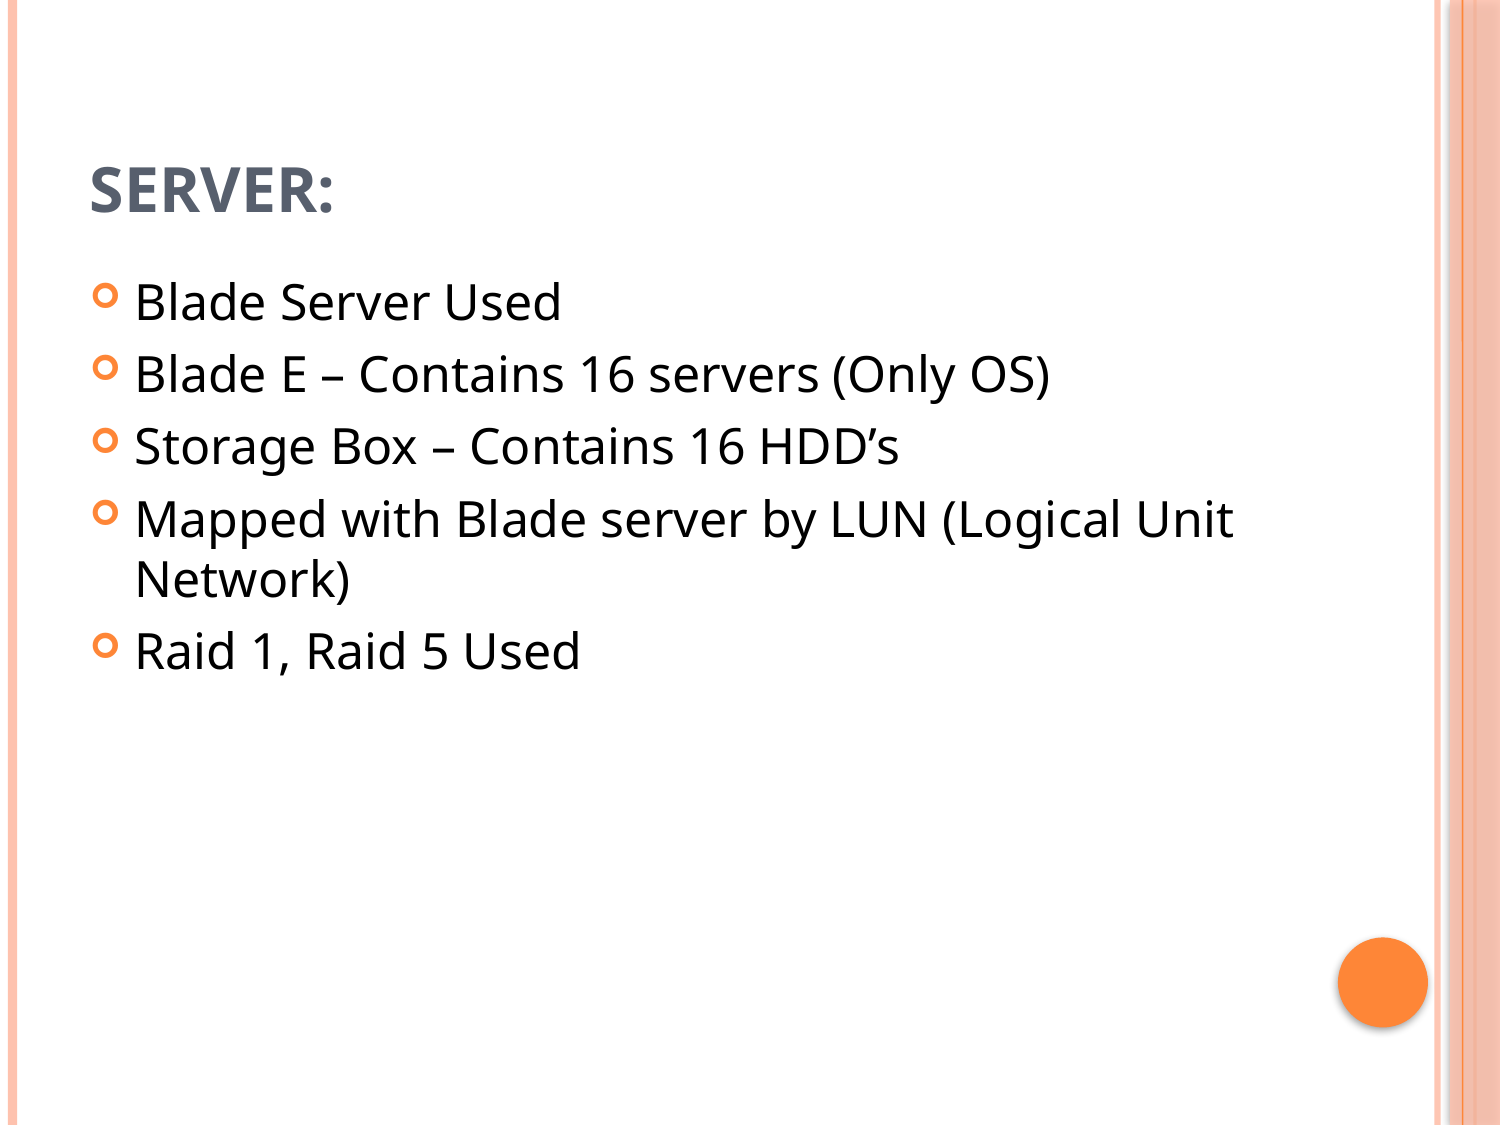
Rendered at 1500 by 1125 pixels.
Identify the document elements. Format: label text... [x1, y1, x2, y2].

title Server: [75, 45, 1300, 233]
list Blade Server Used Blade E – Contains 16 servers (Only OS) Storage Box – Contains 16 HDD’s Mapped with Blade server by LUN (Logical Unit Network) Raid 1, Raid 5 Used [75, 262, 1300, 1062]
